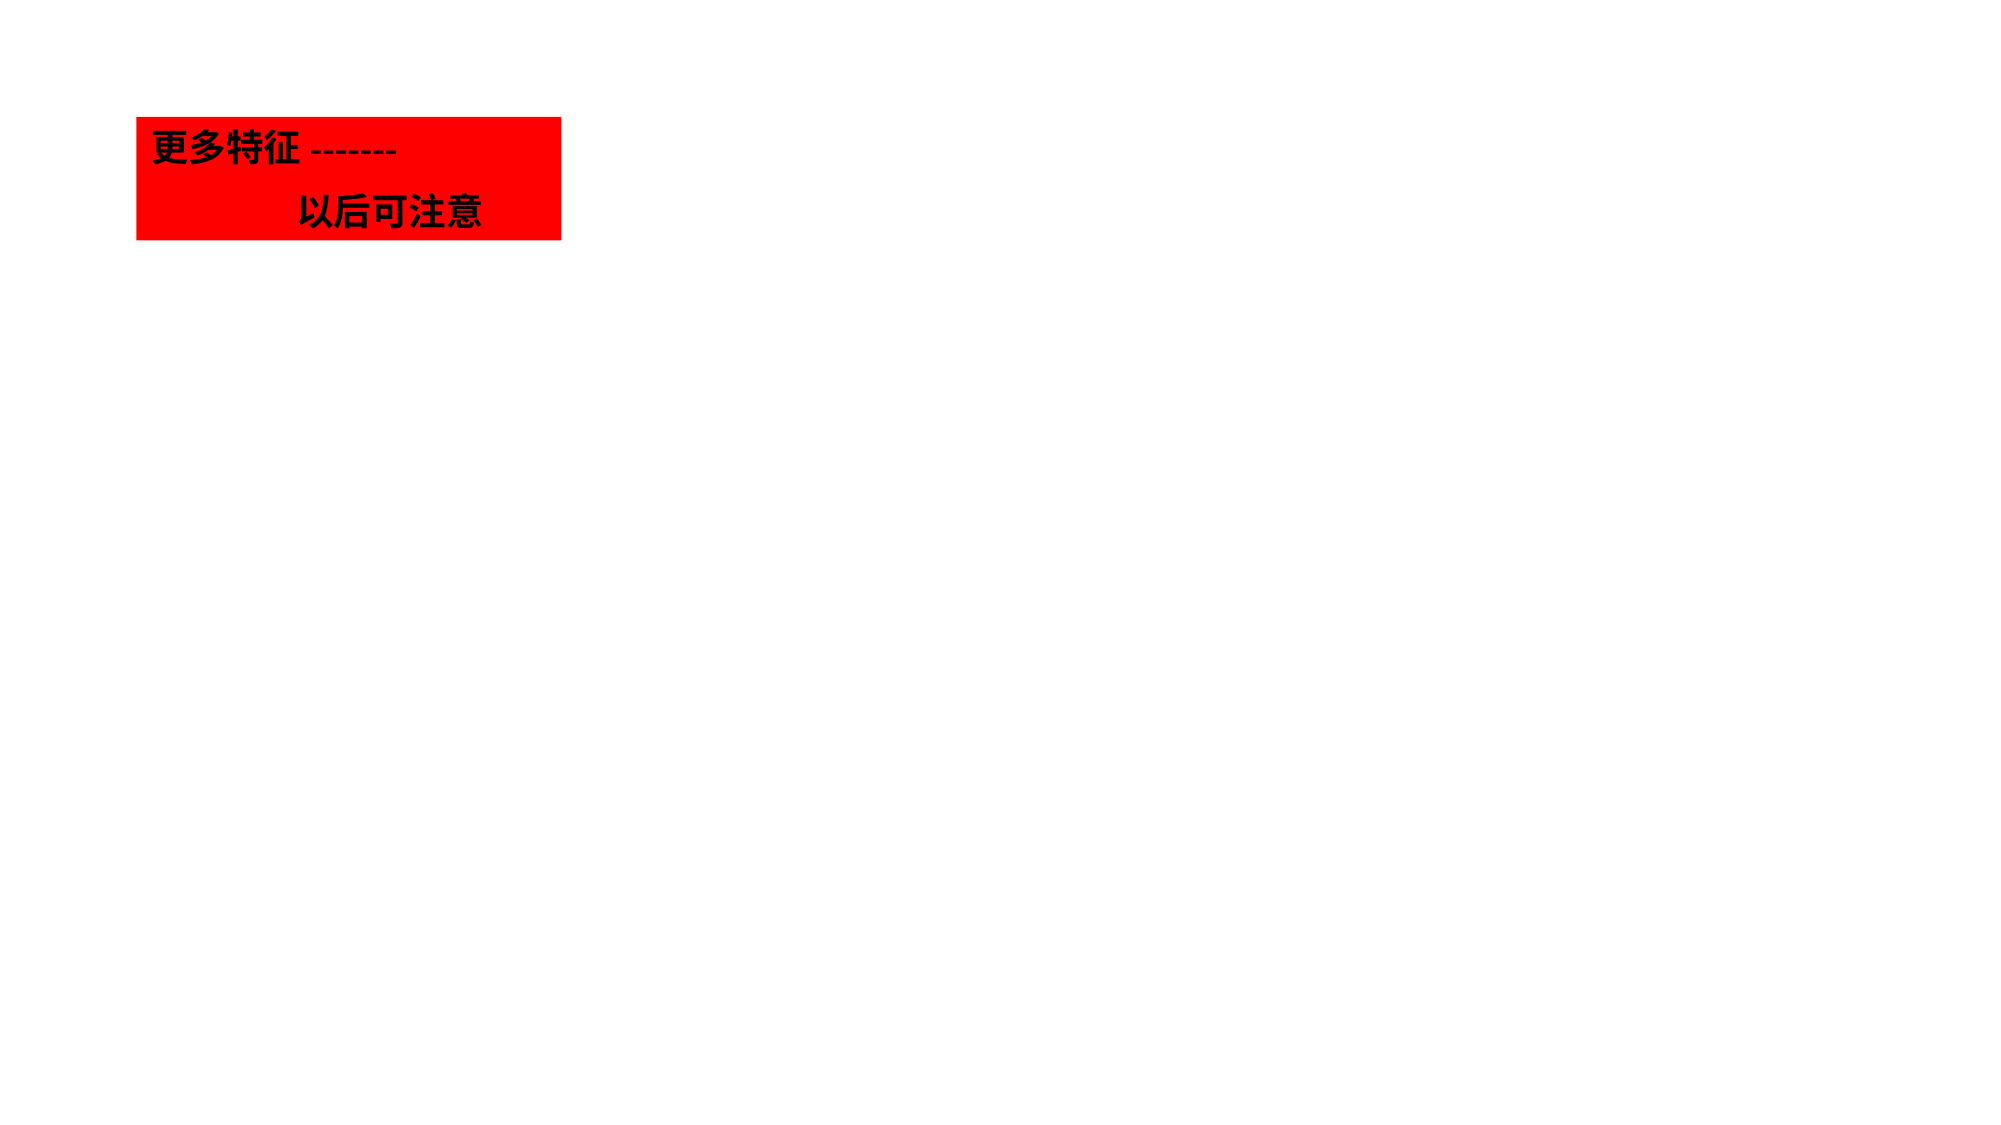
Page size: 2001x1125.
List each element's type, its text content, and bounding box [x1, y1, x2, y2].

text_box 更多特征------- 以后可注意 [136, 116, 562, 241]
